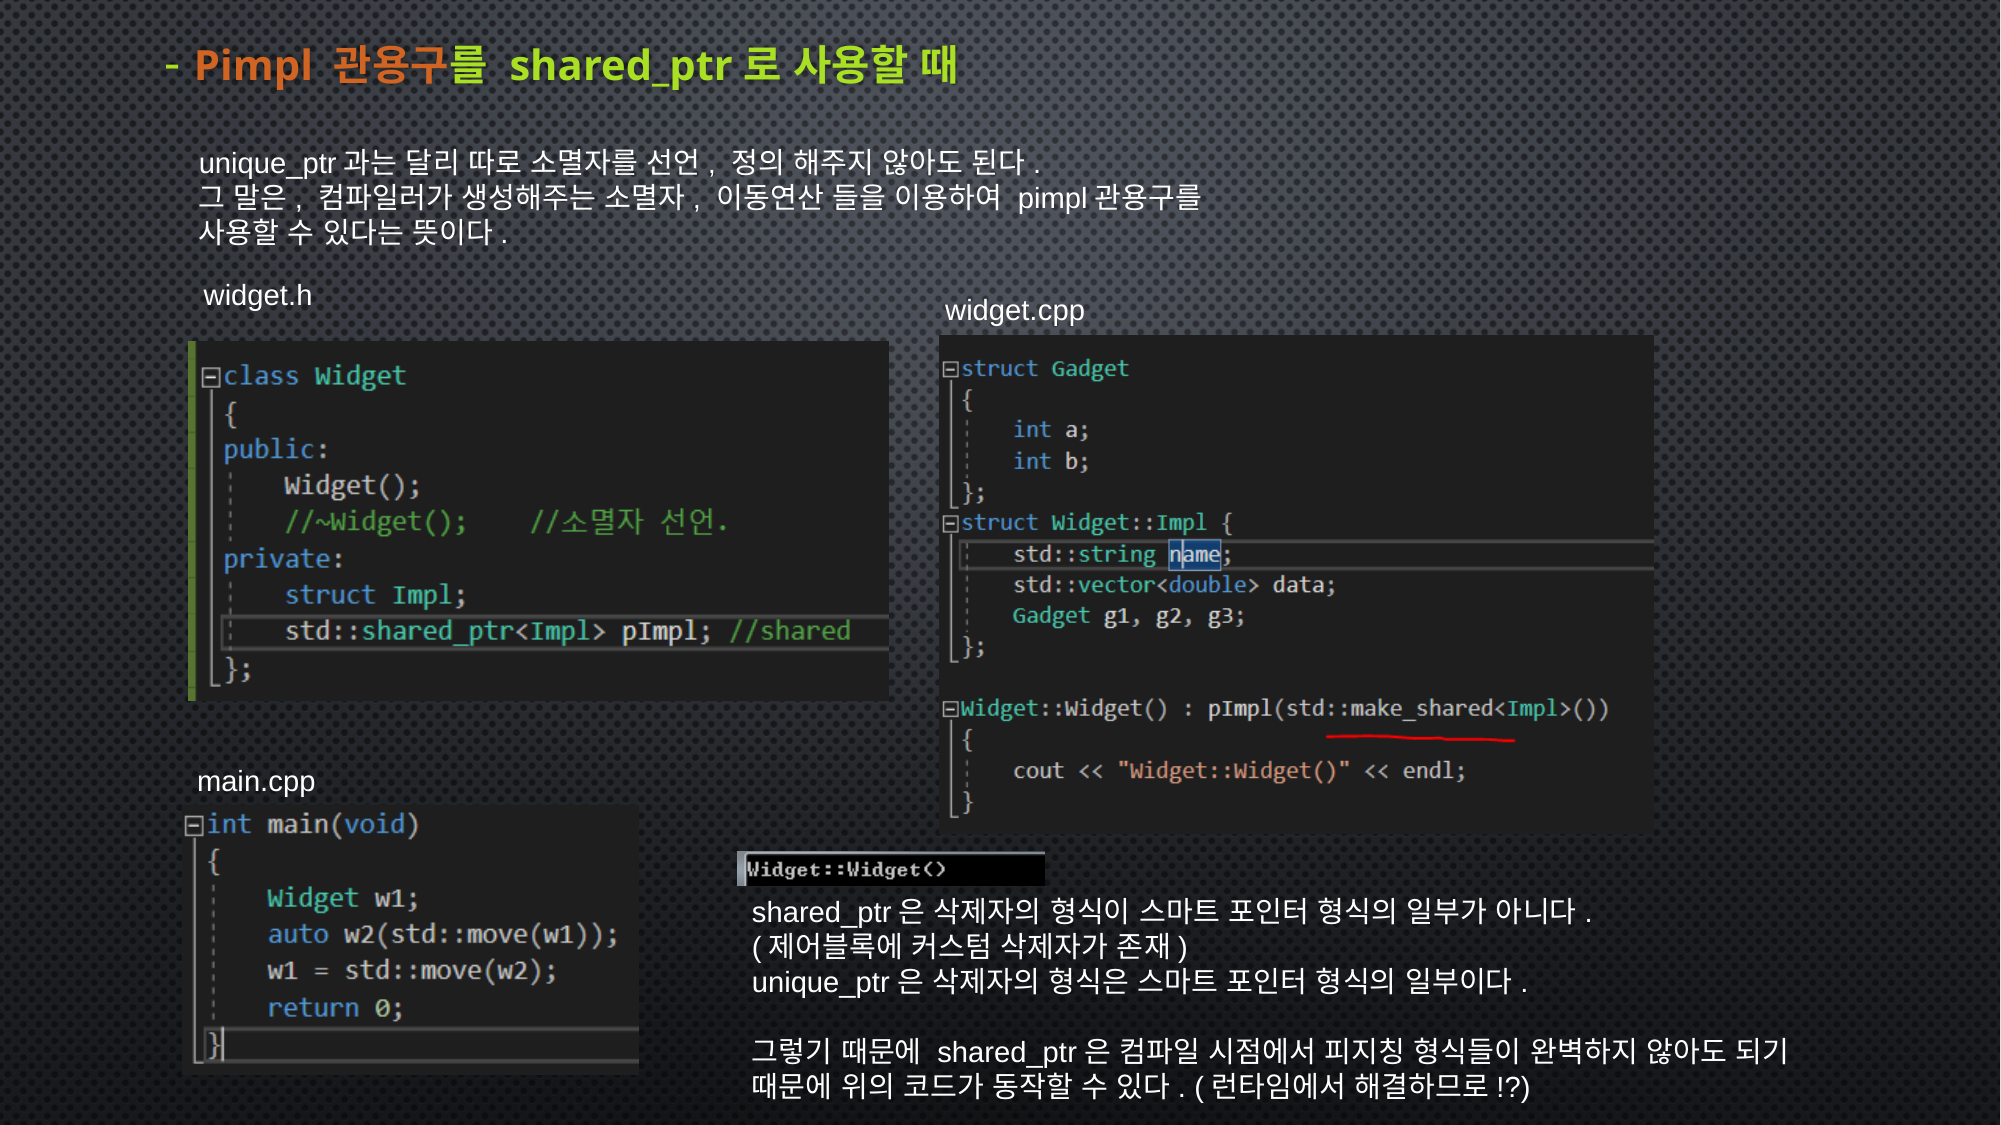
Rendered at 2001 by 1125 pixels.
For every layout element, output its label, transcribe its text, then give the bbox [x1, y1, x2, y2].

picture [181, 805, 639, 1075]
picture [939, 335, 1654, 834]
text_box widget.h [188, 268, 518, 319]
title - Pimpl 관용구를 shared_ptr로 사용할 때 [149, 20, 1869, 101]
text_box unique_ptr과는 달리 따로 소멸자를 선언, 정의 해주지 않아도 된다. 그 말은, 컴파일러가 생성해주는 소멸자, 이동연산 들을 이용하여 pimpl관용구를 사용할 수 있다는 뜻이다. [183, 137, 1290, 257]
picture [188, 340, 890, 701]
text_box shared_ptr은 삭제자의 형식이 스마트 포인터 형식의 일부가 아니다. (제어블록에 커스텀 삭제자가 존재) unique_ptr은 삭제자의 형식은 스마트 포인터 형식의 일부이다. 그렇기 때문에 shared_ptr은 컴파일 시점에서 피지칭 형식들이 완벽하지 않아도 되기 때문에 위의 코드가 동작할 수 있다. (런타임에서 해결하므로!?) [737, 885, 1843, 1111]
text_box widget.cpp [930, 283, 1259, 334]
picture [736, 851, 1045, 887]
text_box main.cpp [182, 755, 511, 805]
